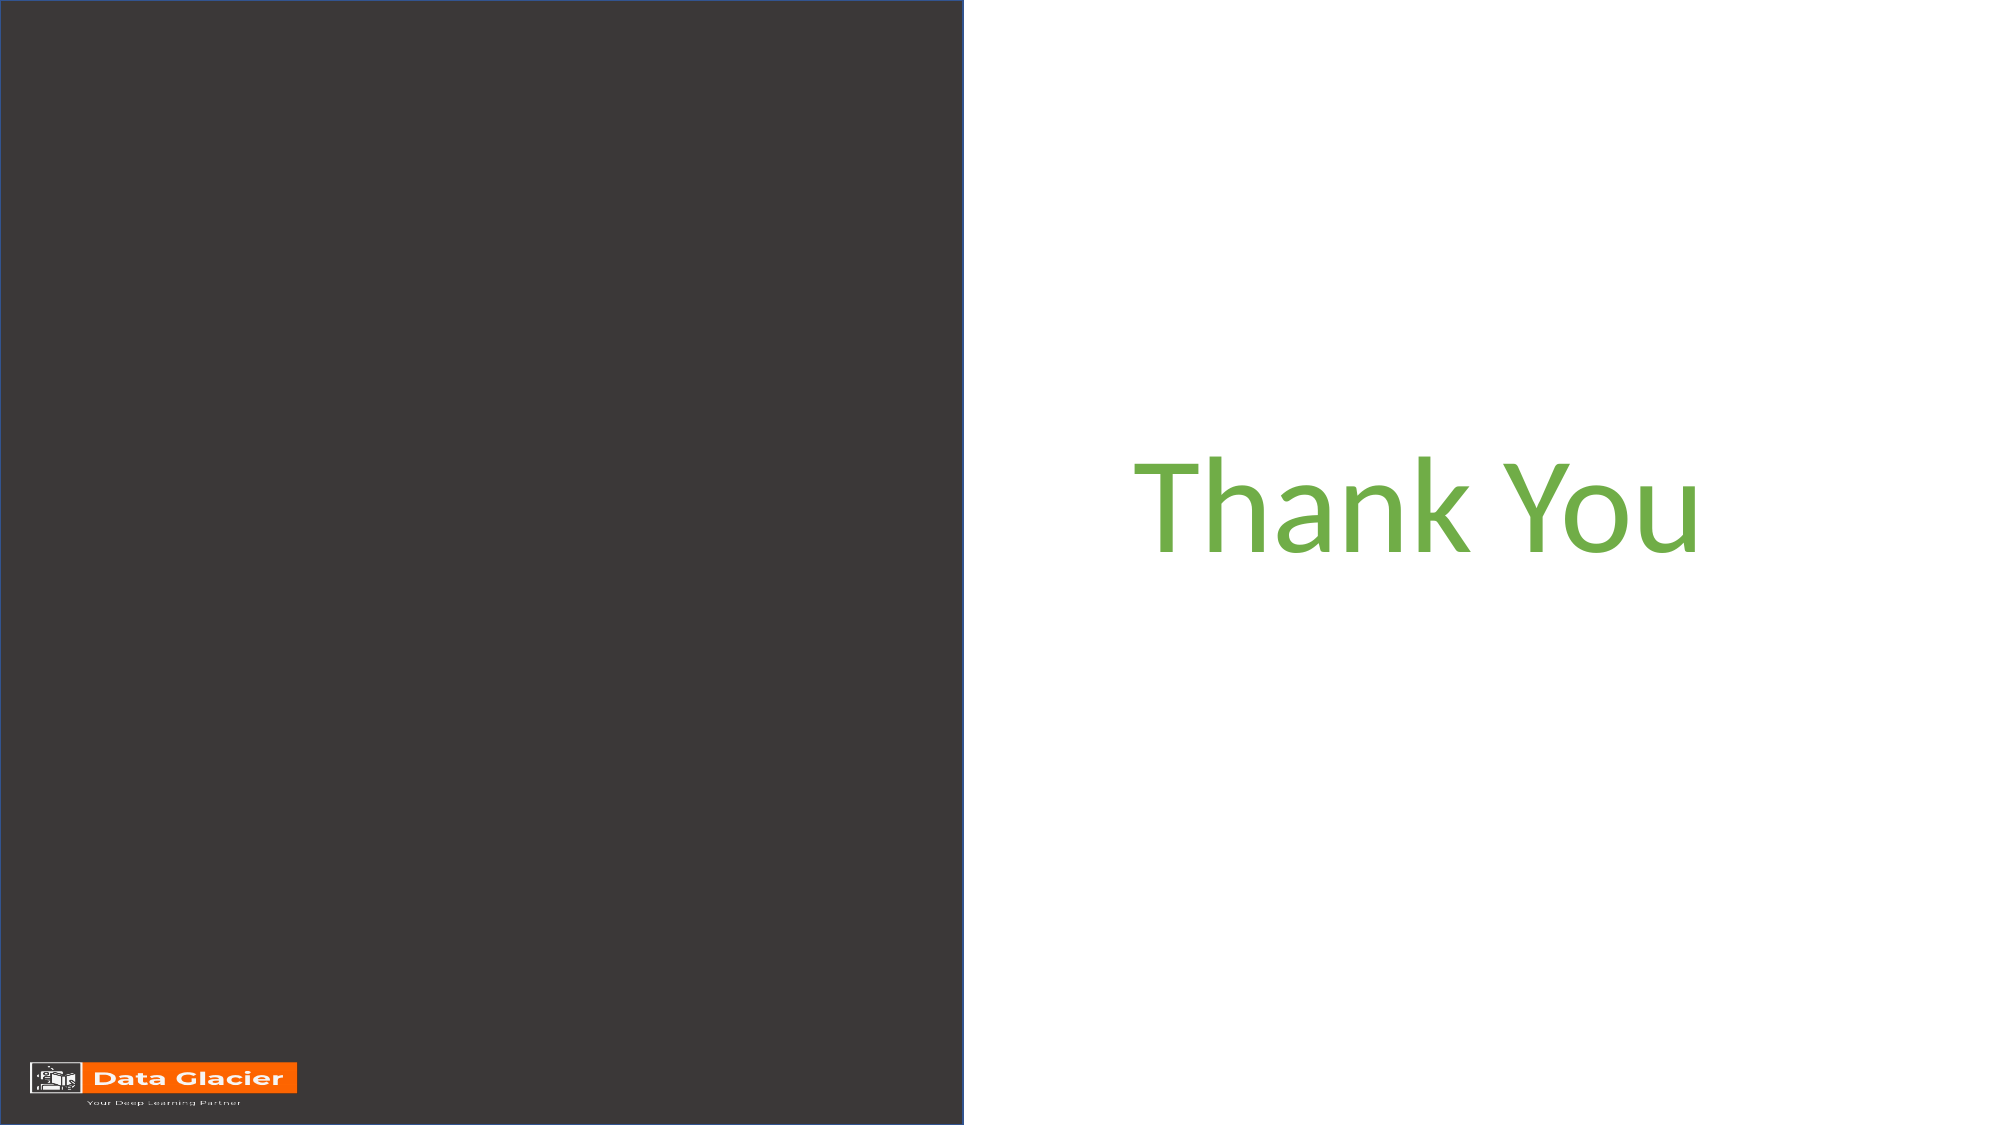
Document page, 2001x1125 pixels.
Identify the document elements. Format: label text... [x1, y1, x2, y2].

subtitle Thank You [964, 426, 1876, 699]
picture [27, 1002, 300, 1125]
text_box [0, 0, 964, 1125]
